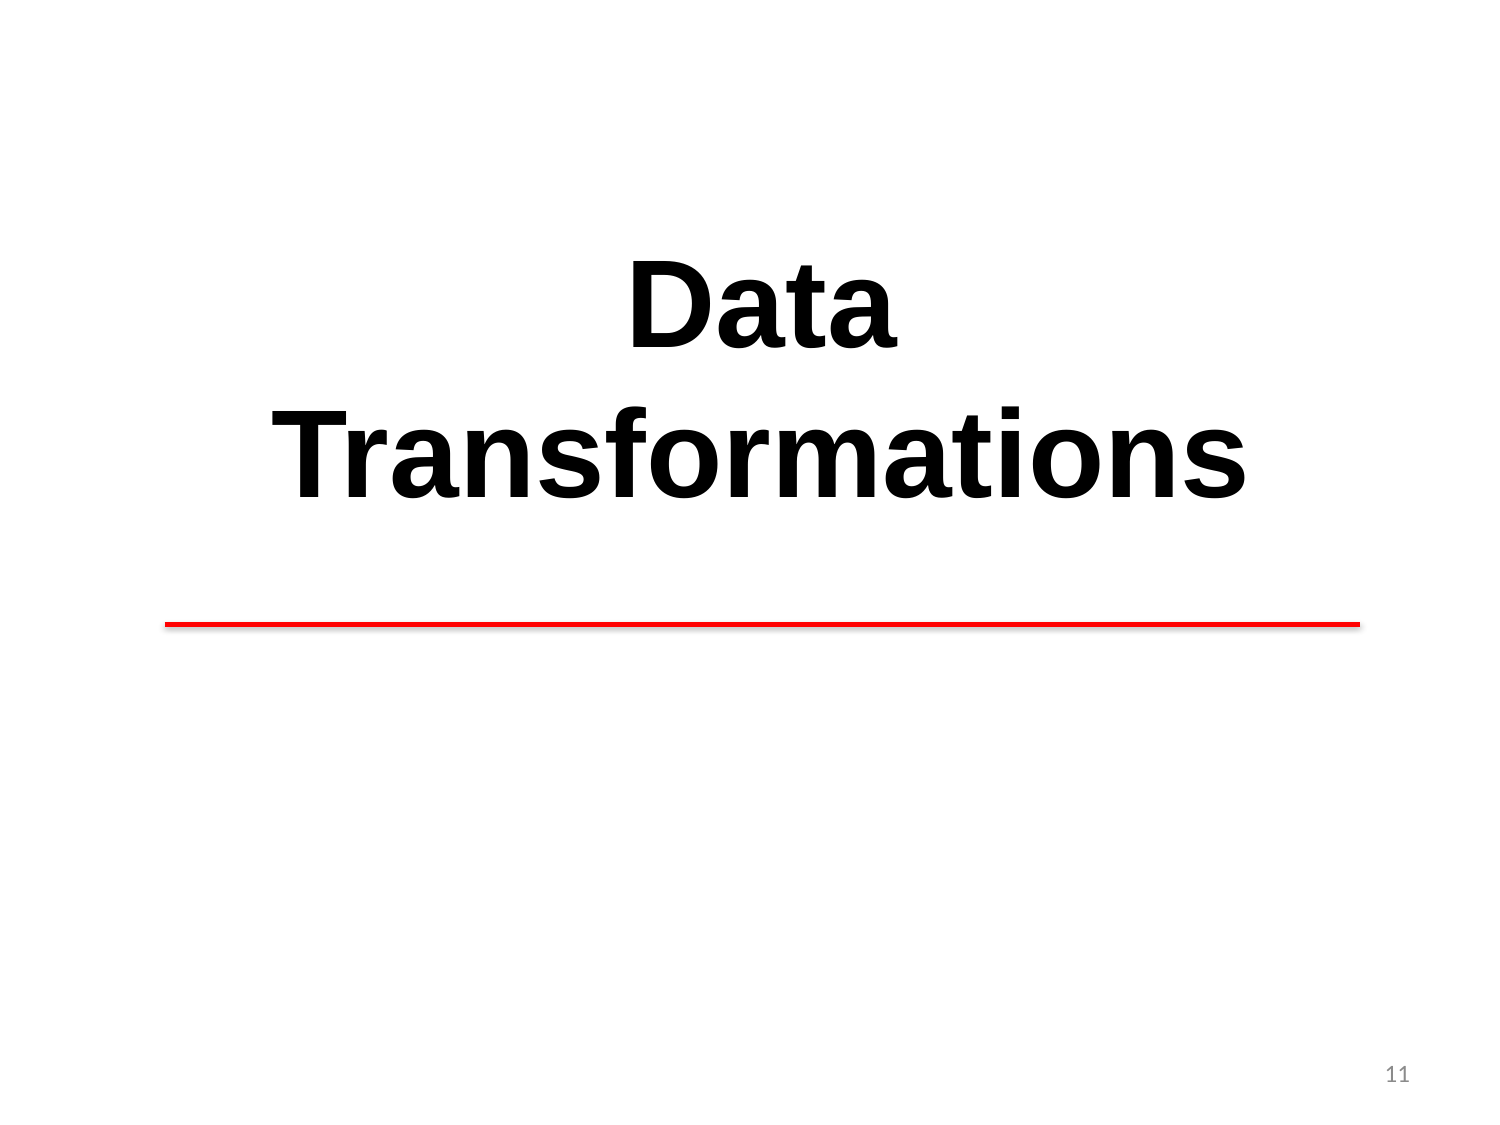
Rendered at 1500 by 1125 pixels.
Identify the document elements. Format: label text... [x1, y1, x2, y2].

title Data Transformations [107, 128, 1415, 617]
slide_number 11 [1074, 1042, 1425, 1103]
